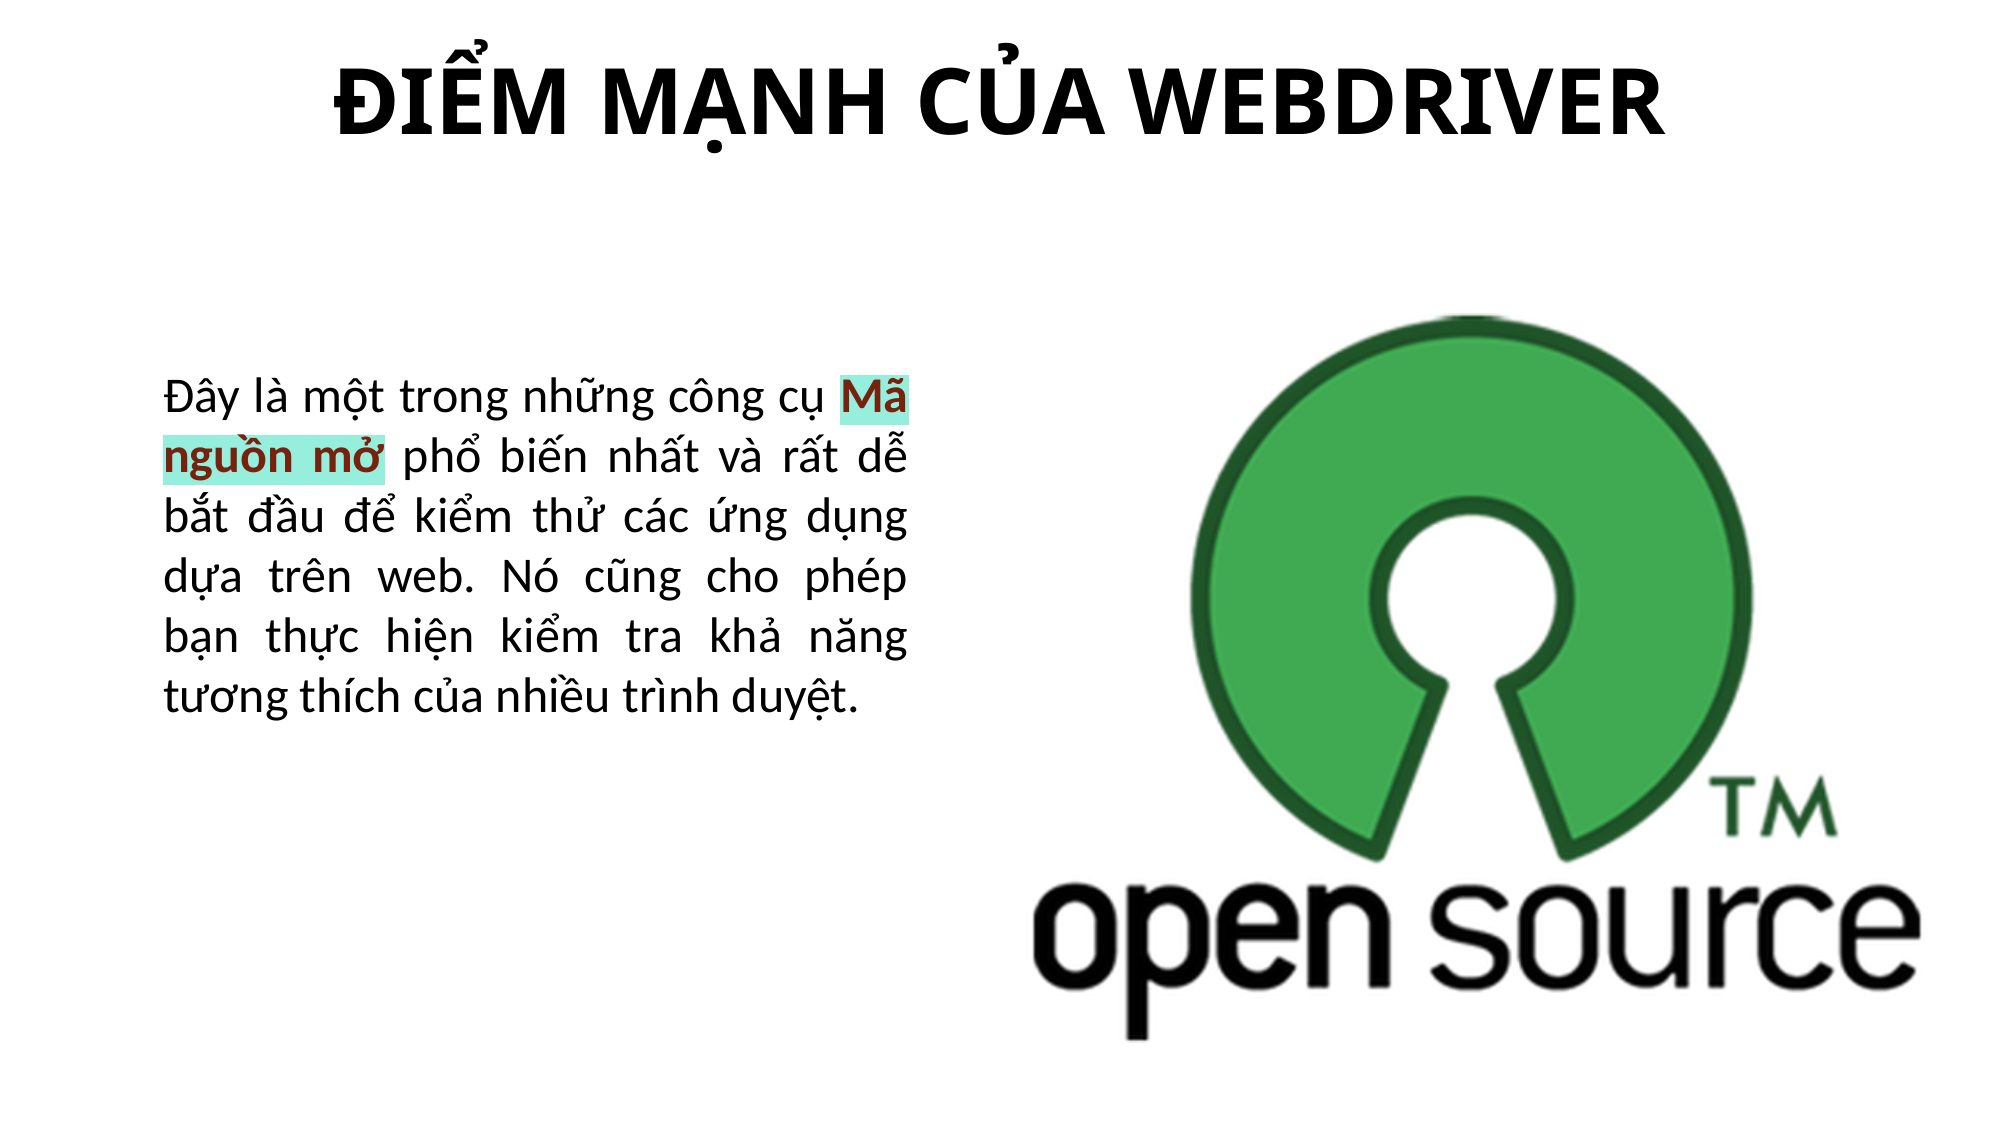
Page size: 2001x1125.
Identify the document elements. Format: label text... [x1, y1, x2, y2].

text_box ĐIỂM MẠNH CỦA WEBDRIVER [1, 35, 1998, 161]
picture [1025, 306, 1928, 1049]
text_box Đây là một trong những công cụ Mã nguồn mở phổ biến nhất và rất dễ bắt đầu để kiểm thử các ứng dụng dựa trên web. Nó cũng cho phép bạn thực hiện kiểm tra khả năng tương thích của nhiều trình duyệt. [148, 355, 924, 730]
